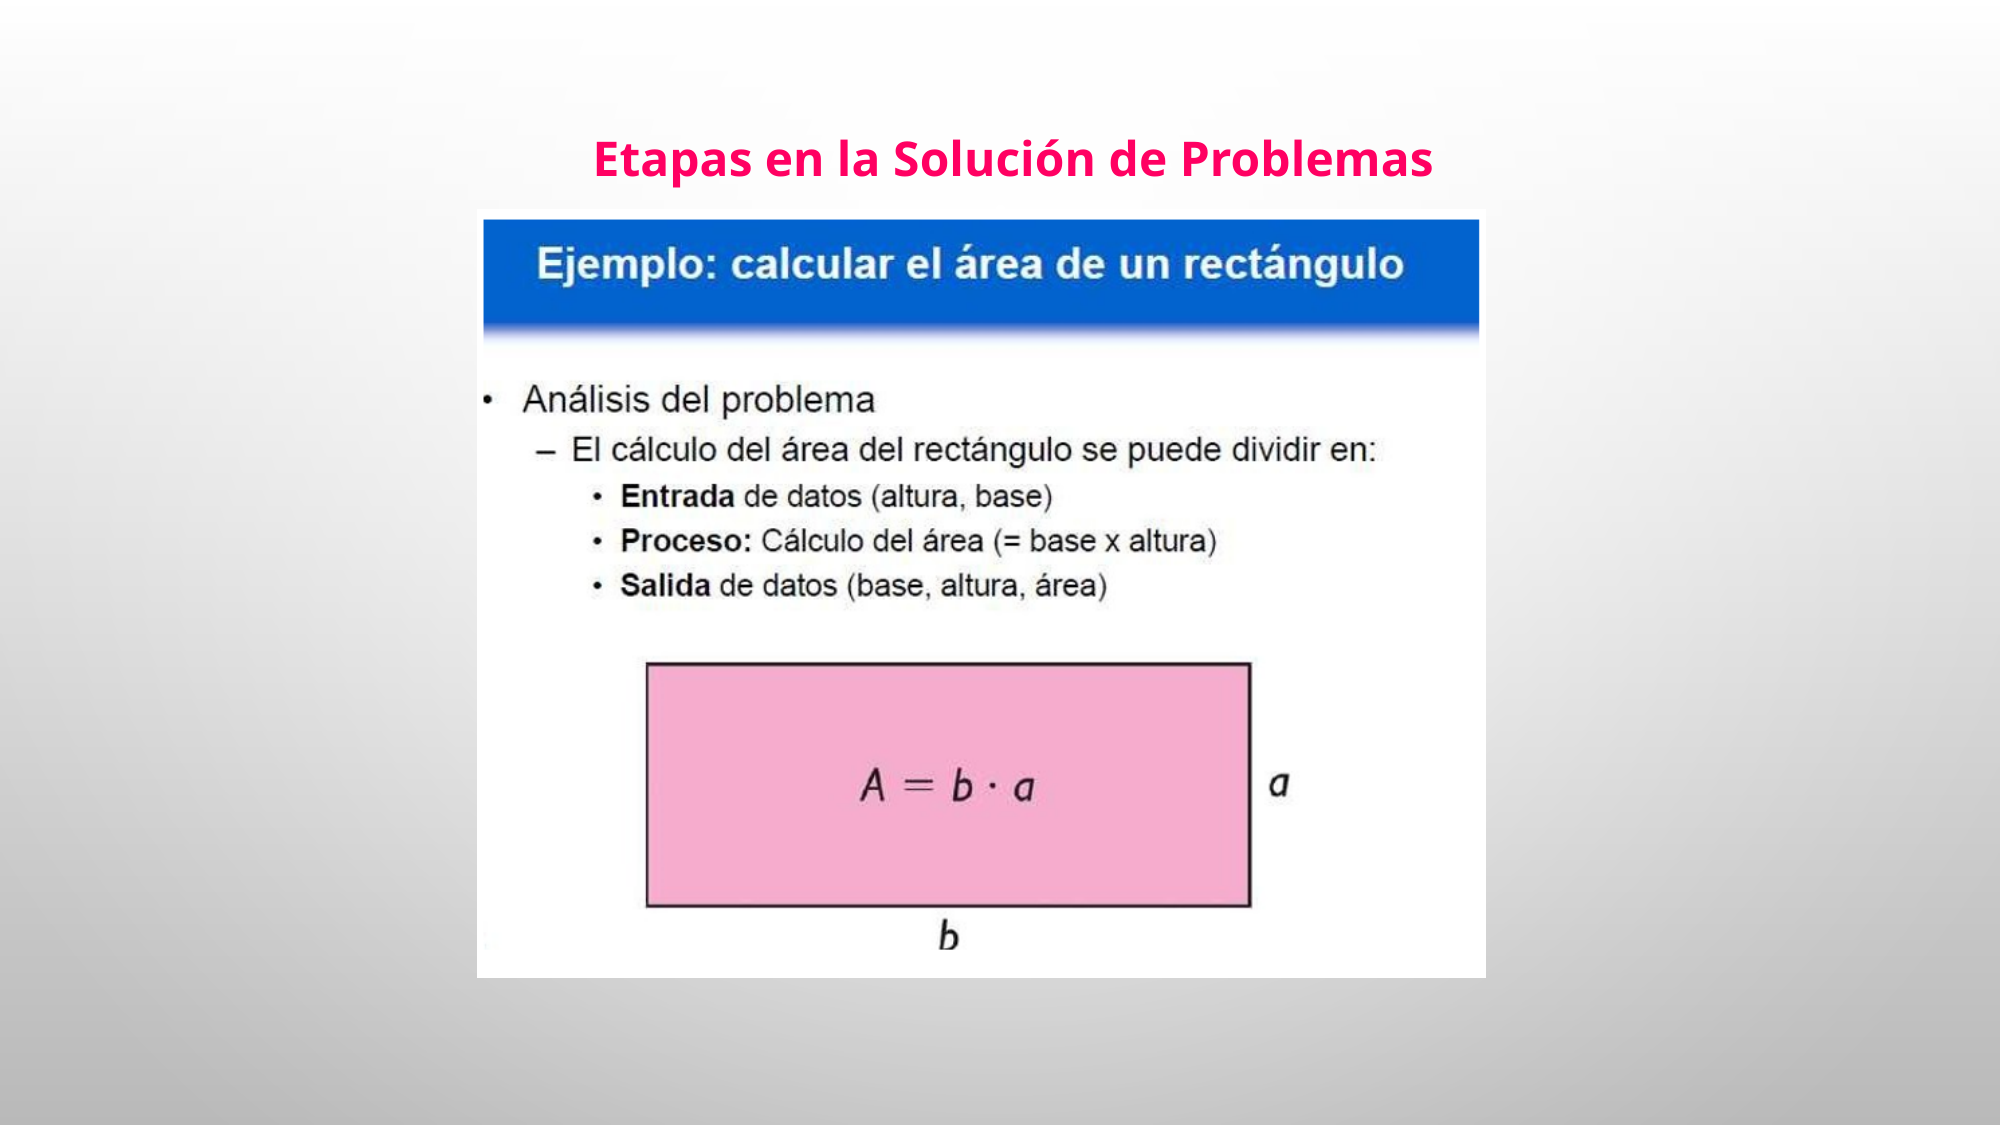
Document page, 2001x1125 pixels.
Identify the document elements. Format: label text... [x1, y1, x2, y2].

picture [0, 0, 2000, 1125]
text_box Etapas en la Solución de Problemas [577, 120, 1709, 193]
